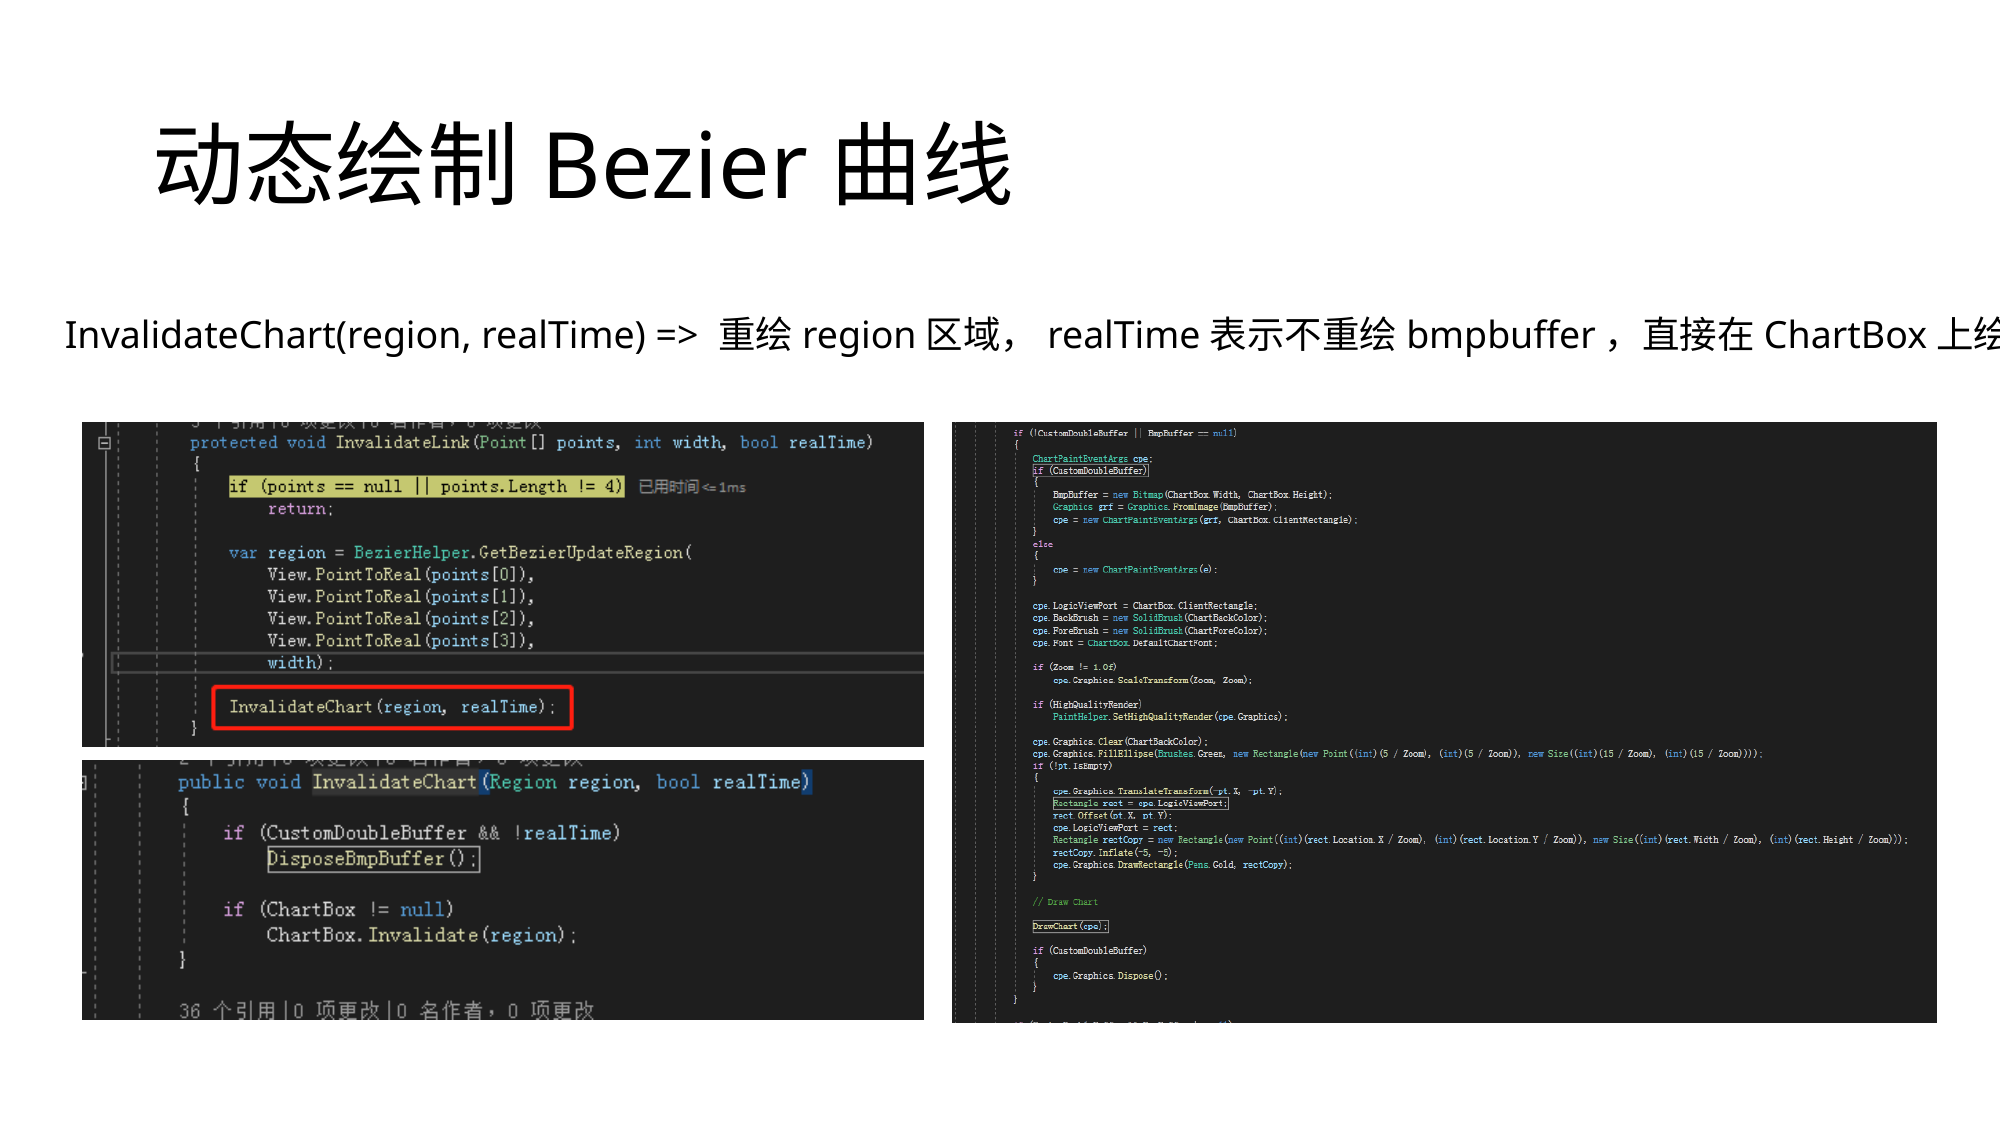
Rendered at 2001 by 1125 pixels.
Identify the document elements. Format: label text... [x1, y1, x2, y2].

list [82, 422, 924, 747]
picture [952, 422, 1937, 1023]
text_box InvalidateChart(region, realTime) => 重绘region区域，realTime表示不重绘bmpbuffer，直接在ChartBox上绘制 [50, 303, 2000, 364]
title 动态绘制Bezier曲线 [137, 59, 1863, 278]
picture [82, 760, 924, 1020]
